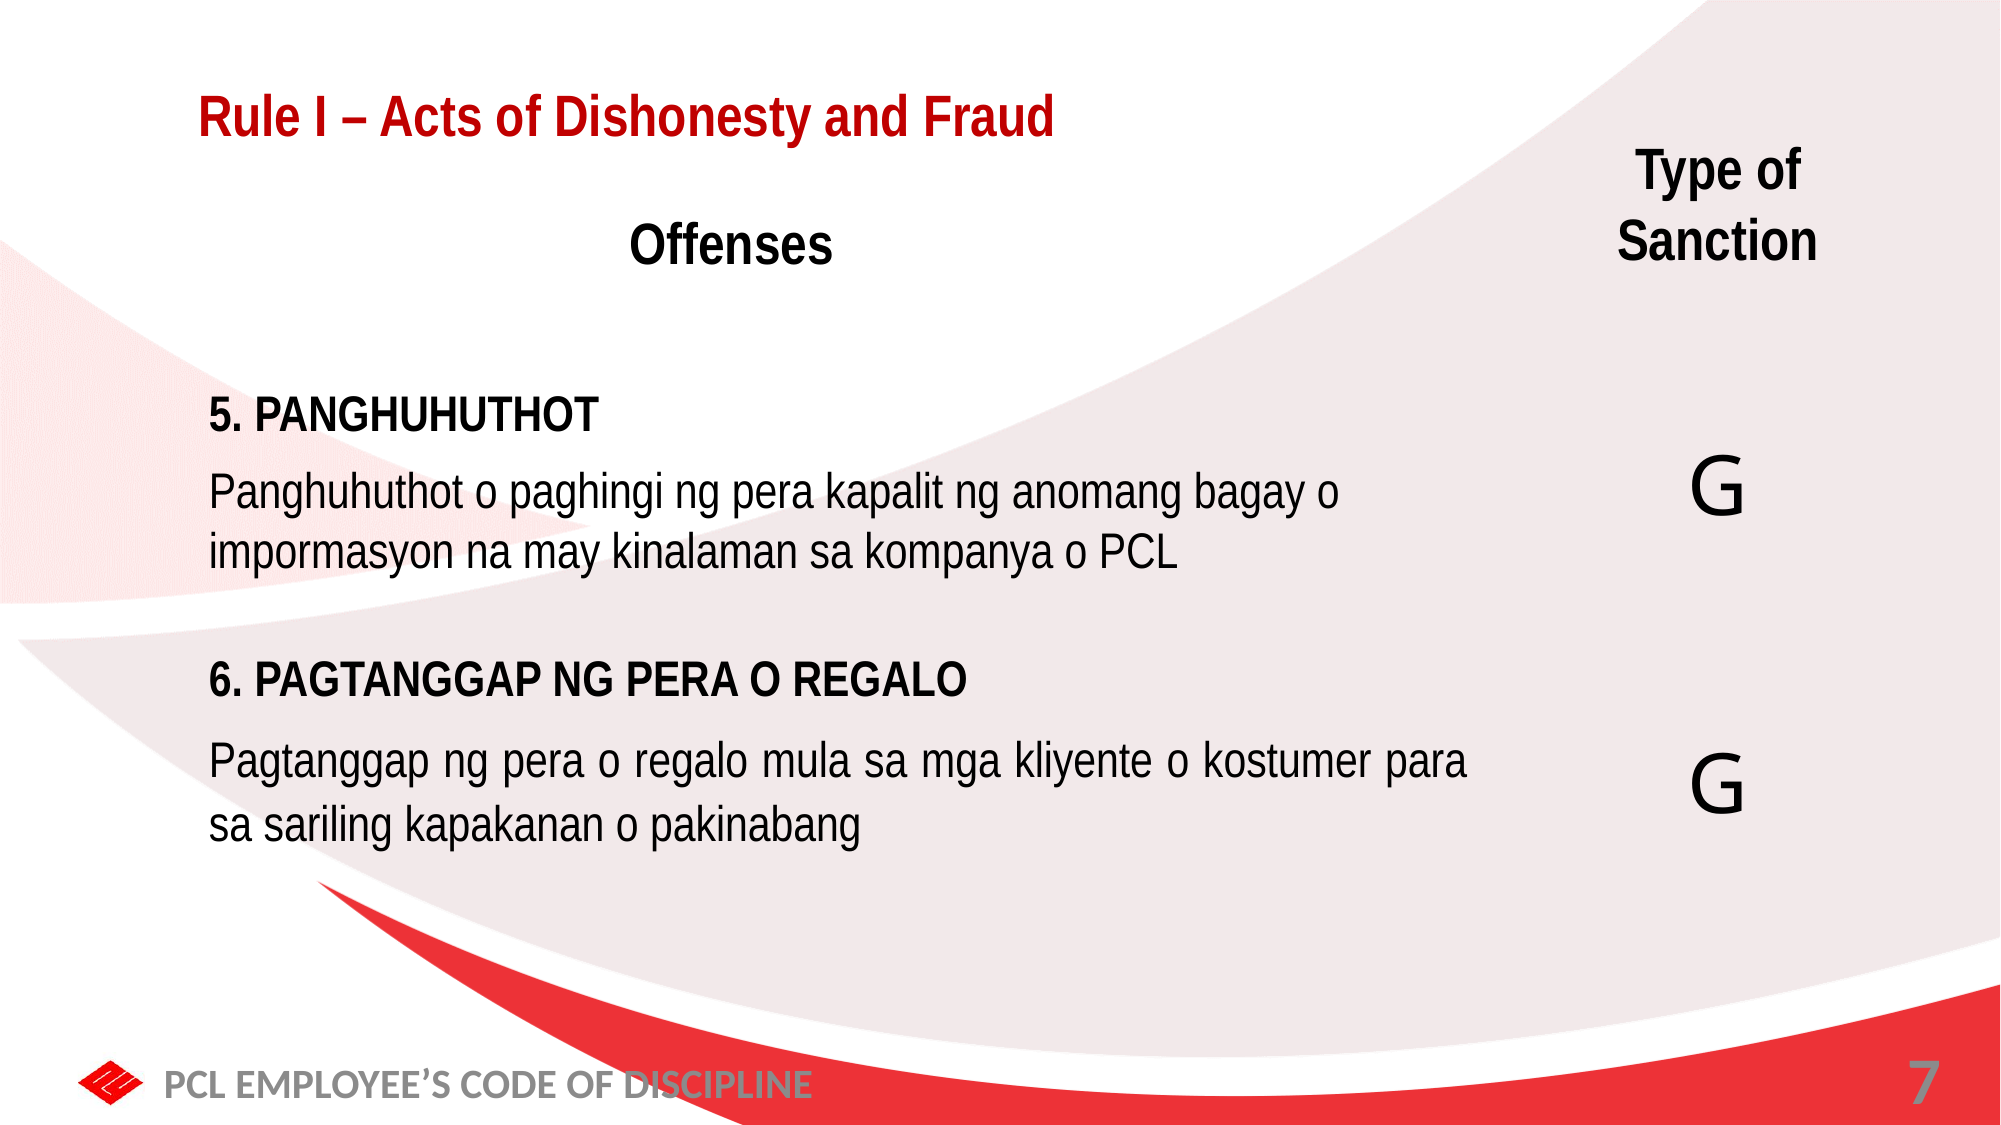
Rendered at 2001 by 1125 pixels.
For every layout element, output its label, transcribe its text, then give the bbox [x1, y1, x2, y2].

text_box Offenses [539, 193, 849, 284]
picture [0, 0, 2001, 1125]
text_box Type of Sanction [1589, 124, 1848, 279]
text_box 6. PAGTANGGAP NG PERA O REGALO Pagtanggap ng pera o regalo mula sa mga kliyente o kostumer para sa sariling kapakanan o pakinabang [194, 634, 1484, 859]
text_box G [1673, 722, 1764, 838]
slide_number 7 [1795, 1047, 1957, 1108]
text_box G [1673, 425, 1764, 540]
text_box Rule I – Acts of Dishonesty and Fraud [183, 71, 1072, 156]
text_box 5. PANGHUHUTHOT Panghuhuthot o paghingi ng pera kapalit ng anomang bagay o impormasyon na may kinalaman sa kompanya o PCL [194, 369, 1505, 586]
footer PCL EMPLOYEE’S CODE OF DISCIPLINE [111, 1052, 879, 1113]
